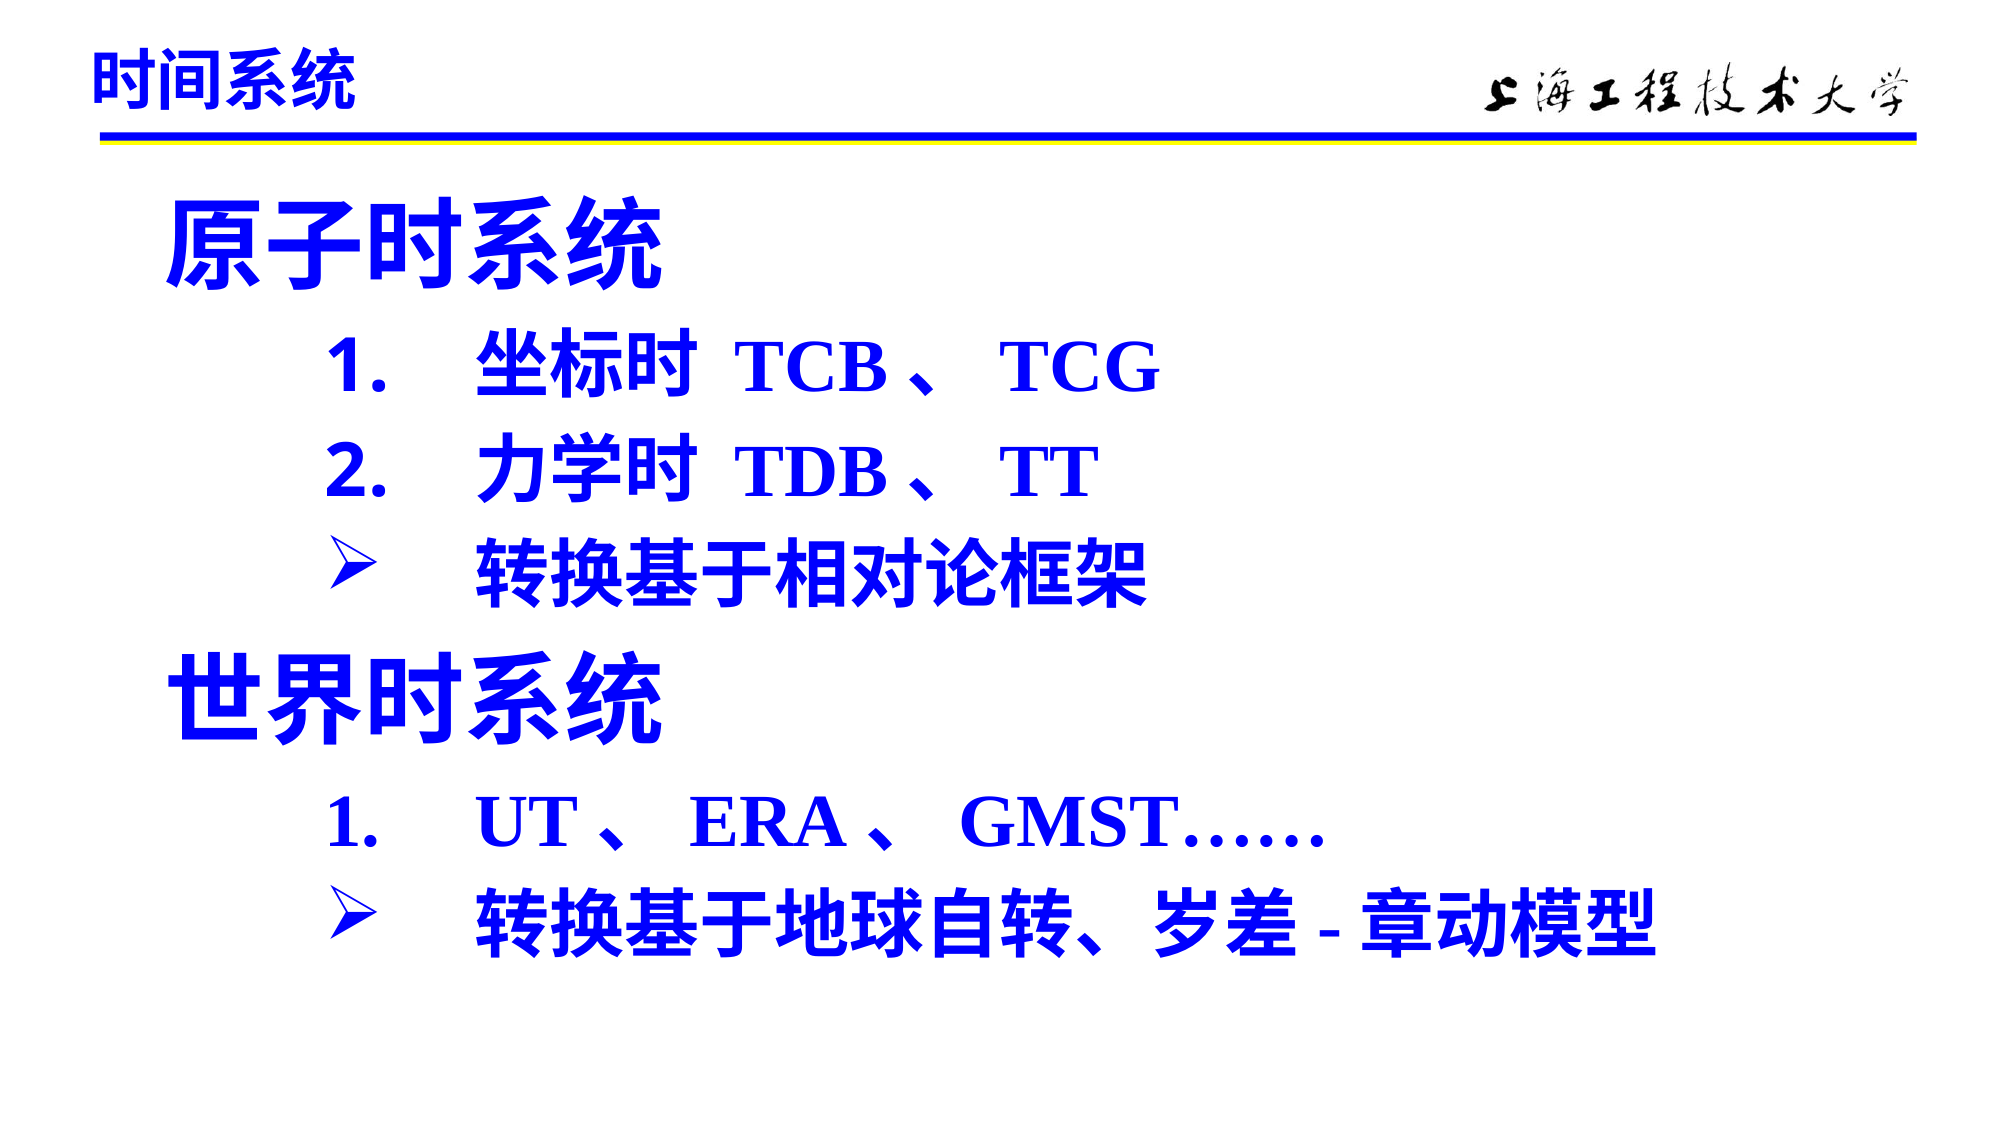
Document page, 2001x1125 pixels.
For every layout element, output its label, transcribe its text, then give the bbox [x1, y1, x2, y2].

list 原子时系统 坐标时 TCB、TCG 力学时 TDB、TT 转换基于相对论框架 世界时系统 UT、ERA、GMST…… 转换基于地球自转、岁差-章动模型 [150, 174, 1850, 1113]
text_box 时间系统 [75, 30, 1509, 147]
picture [1509, 62, 1908, 116]
